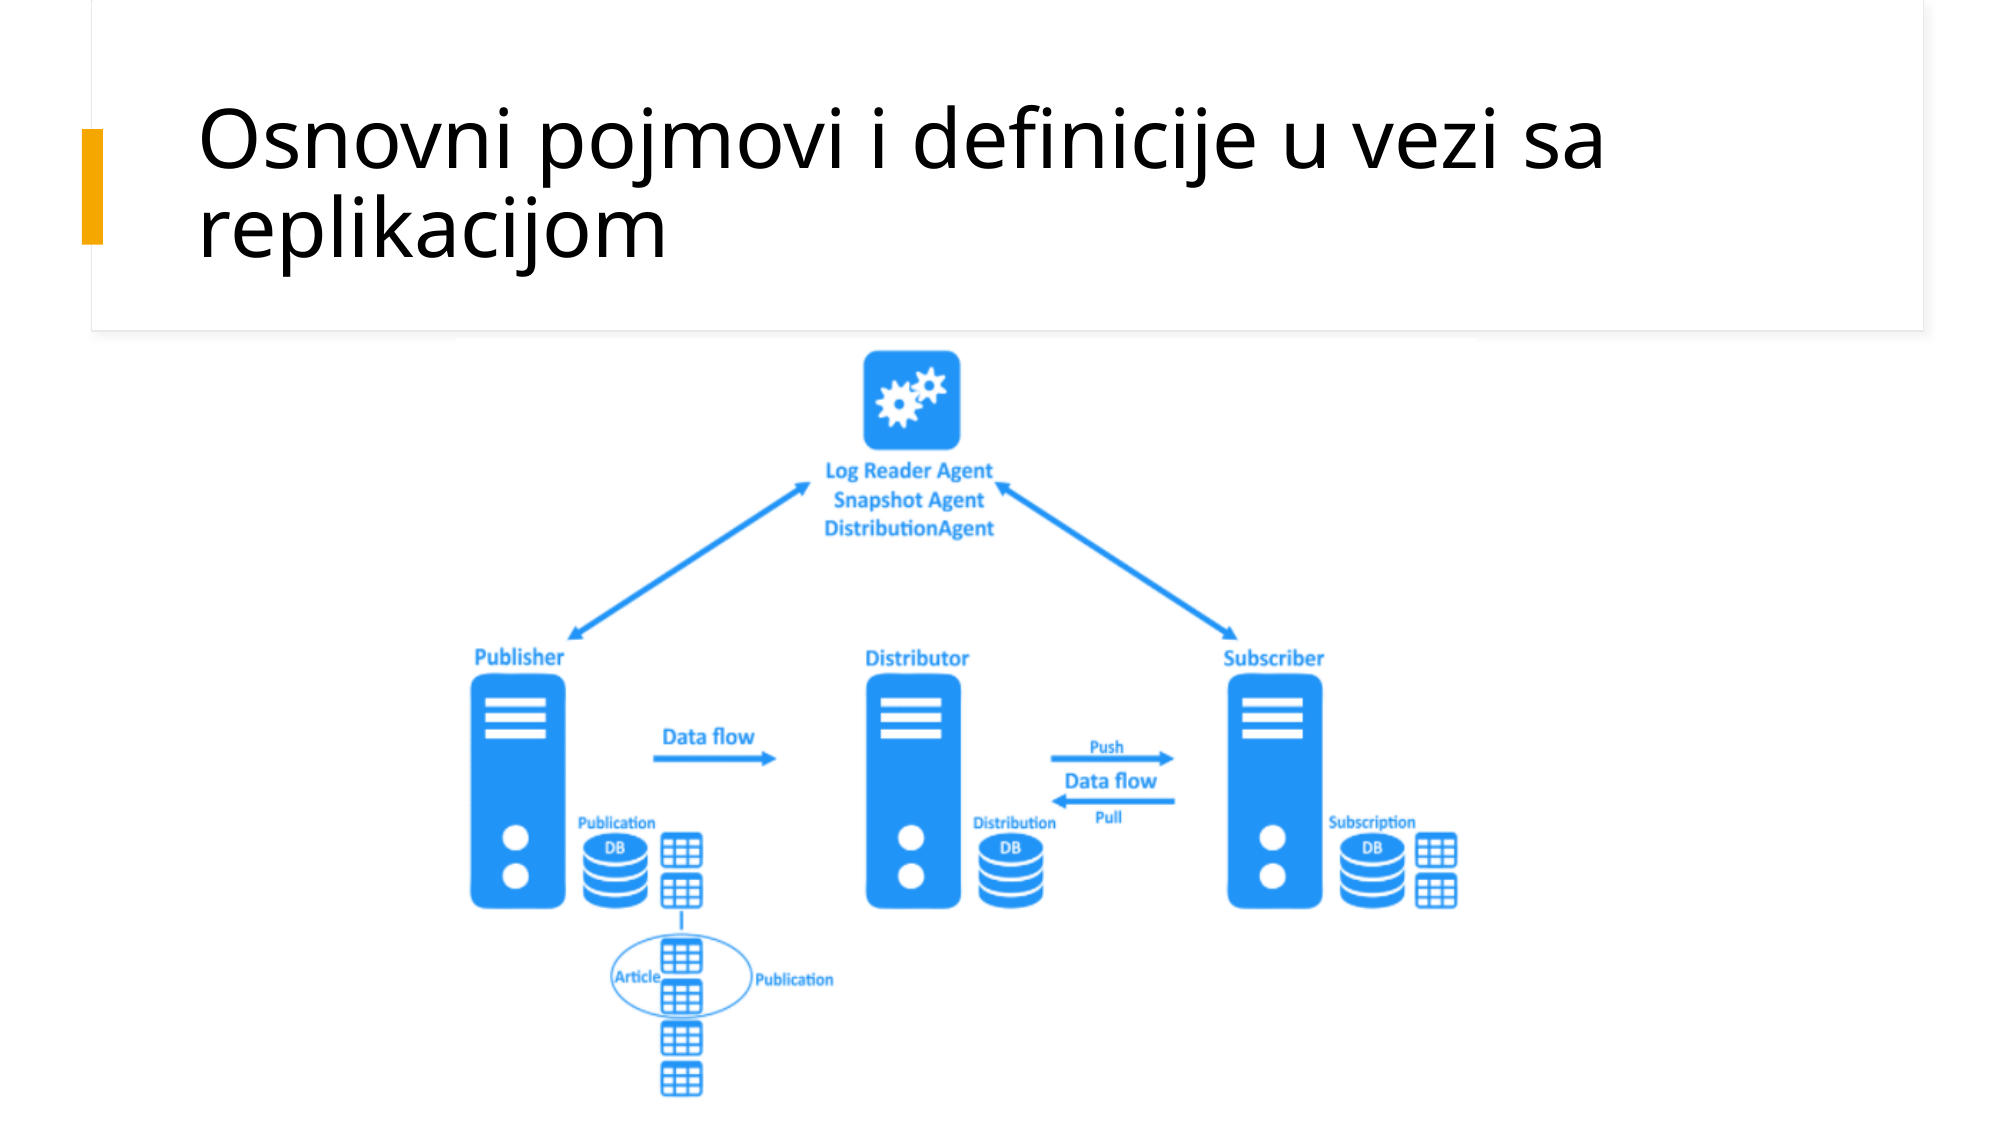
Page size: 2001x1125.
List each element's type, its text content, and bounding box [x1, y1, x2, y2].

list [456, 338, 1476, 1101]
title Osnovni pojmovi i definicije u vezi sa replikacijom [183, 90, 1851, 284]
